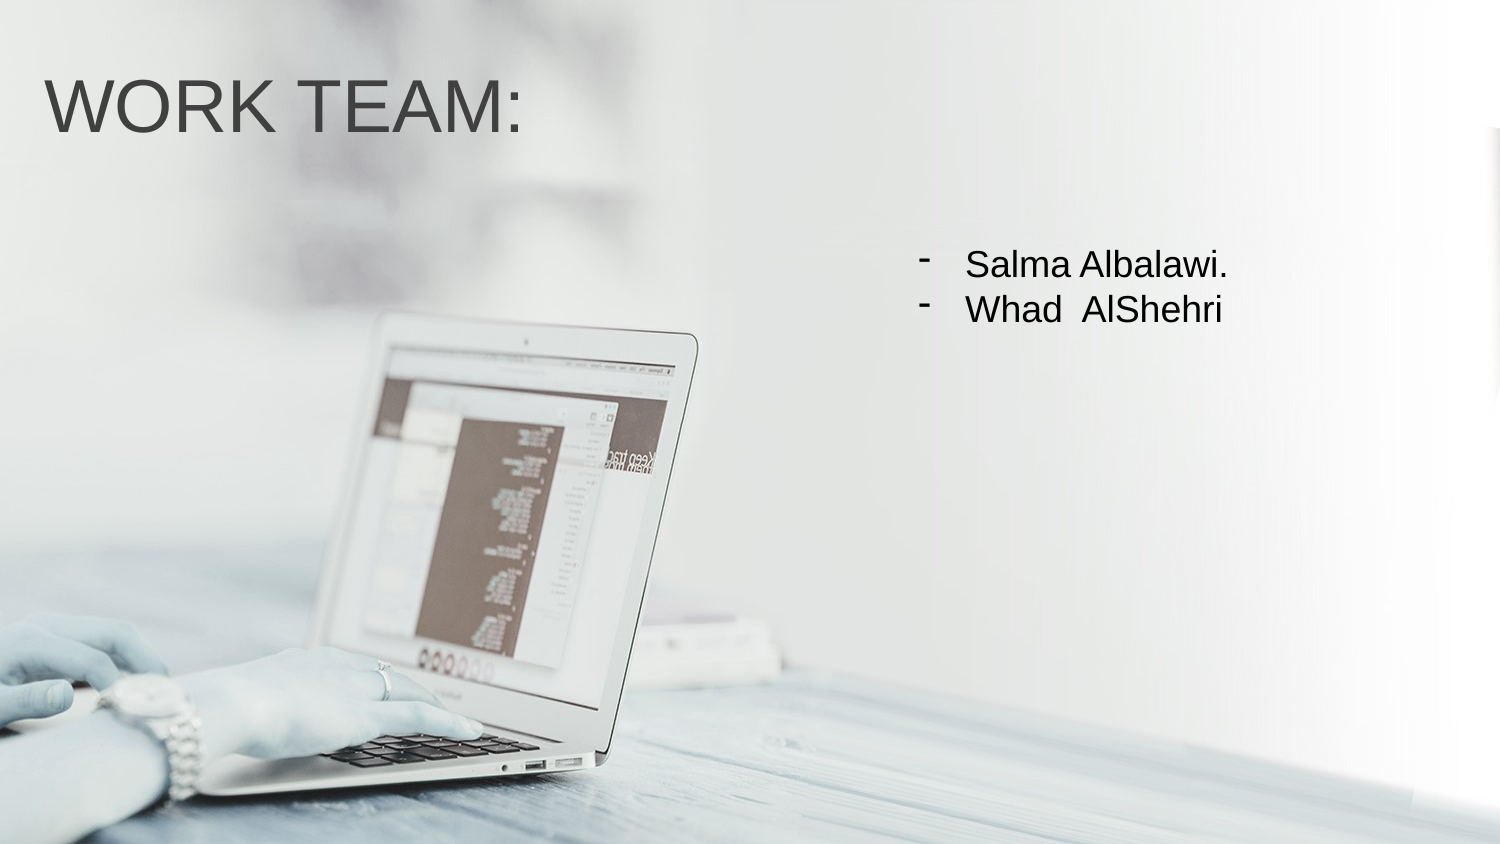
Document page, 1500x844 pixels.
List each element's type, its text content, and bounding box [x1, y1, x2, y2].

list WORK TEAM: [29, 55, 727, 151]
picture [0, 0, 1500, 844]
text_box Salma Albalawi. Whad AlShehri [903, 232, 1329, 338]
